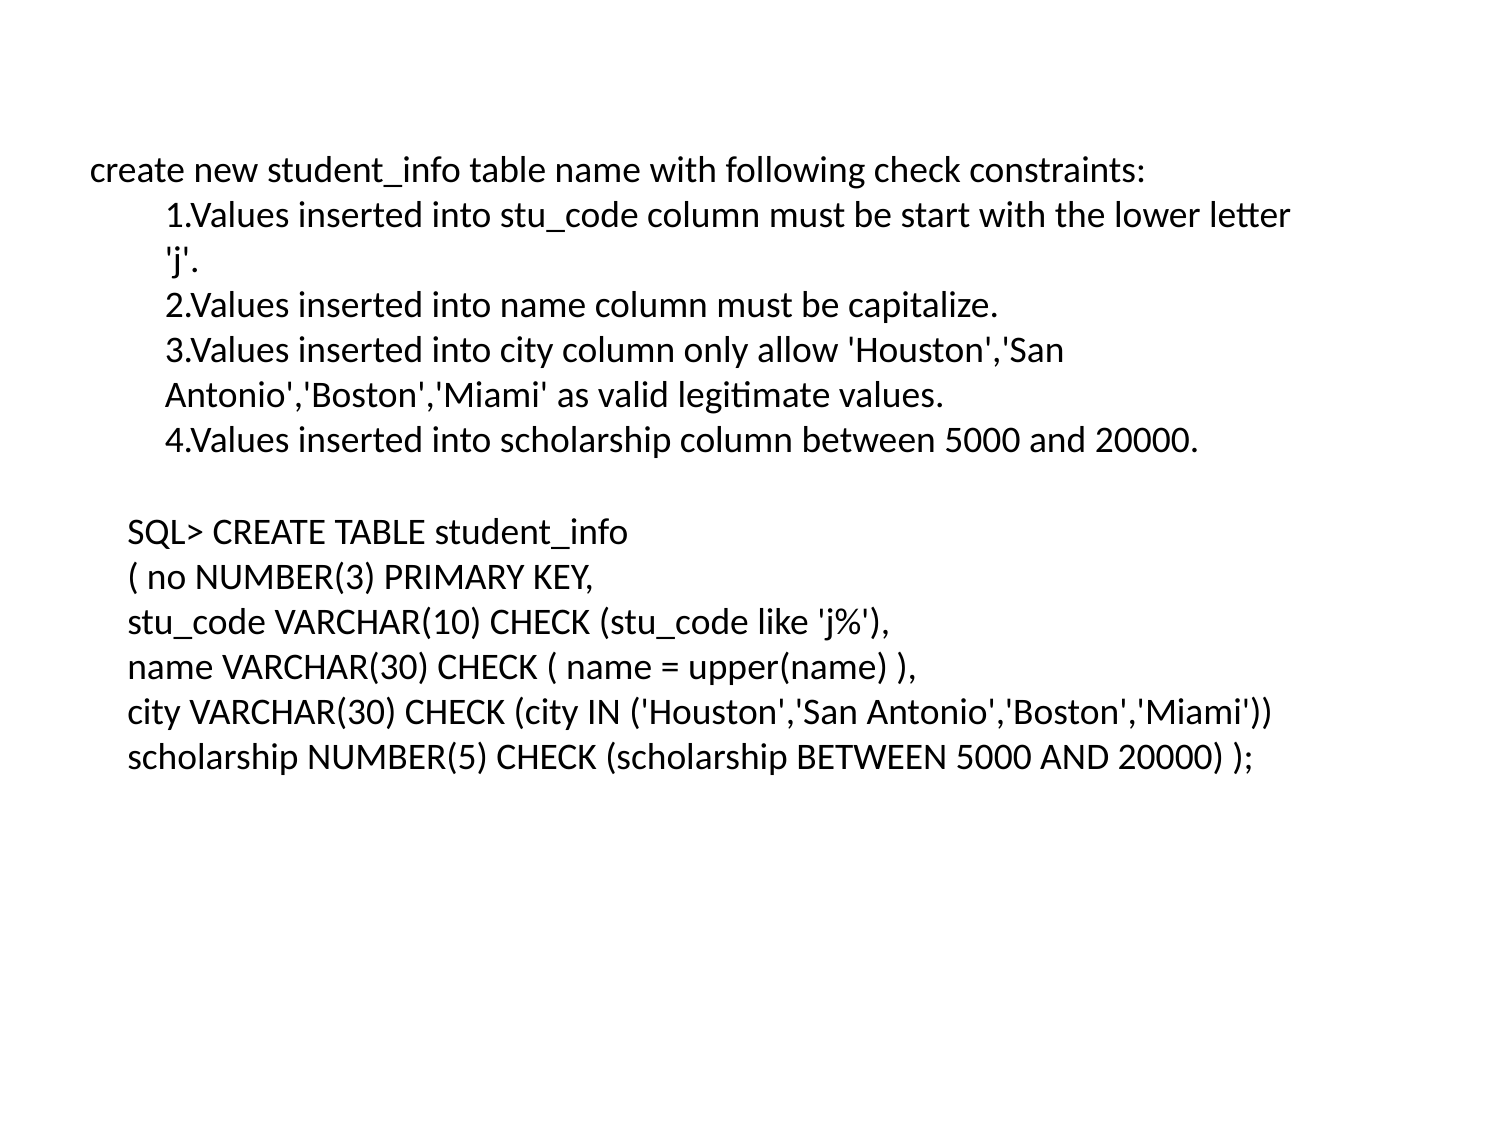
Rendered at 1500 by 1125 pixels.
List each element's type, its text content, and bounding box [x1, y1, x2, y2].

text_box SQL> CREATE TABLE student_info ( no NUMBER(3) PRIMARY KEY, stu_code VARCHAR(10) CHECK (stu_code like 'j%'), name VARCHAR(30) CHECK ( name = upper(name) ), city VARCHAR(30) CHECK (city IN ('Houston','San Antonio','Boston','Miami')) scholarship NUMBER(5) CHECK (scholarship BETWEEN 5000 AND 20000) ); [112, 499, 1350, 785]
text_box create new student_info table name with following check constraints: 1.Values inserted into stu_code column must be start with the lower letter 'j'. 2.Values inserted into name column must be capitalize. 3.Values inserted into city column only allow 'Houston','San Antonio','Boston','Miami' as valid legitimate values. 4.Values inserted into scholarship column between 5000 and 20000. [75, 137, 1313, 468]
